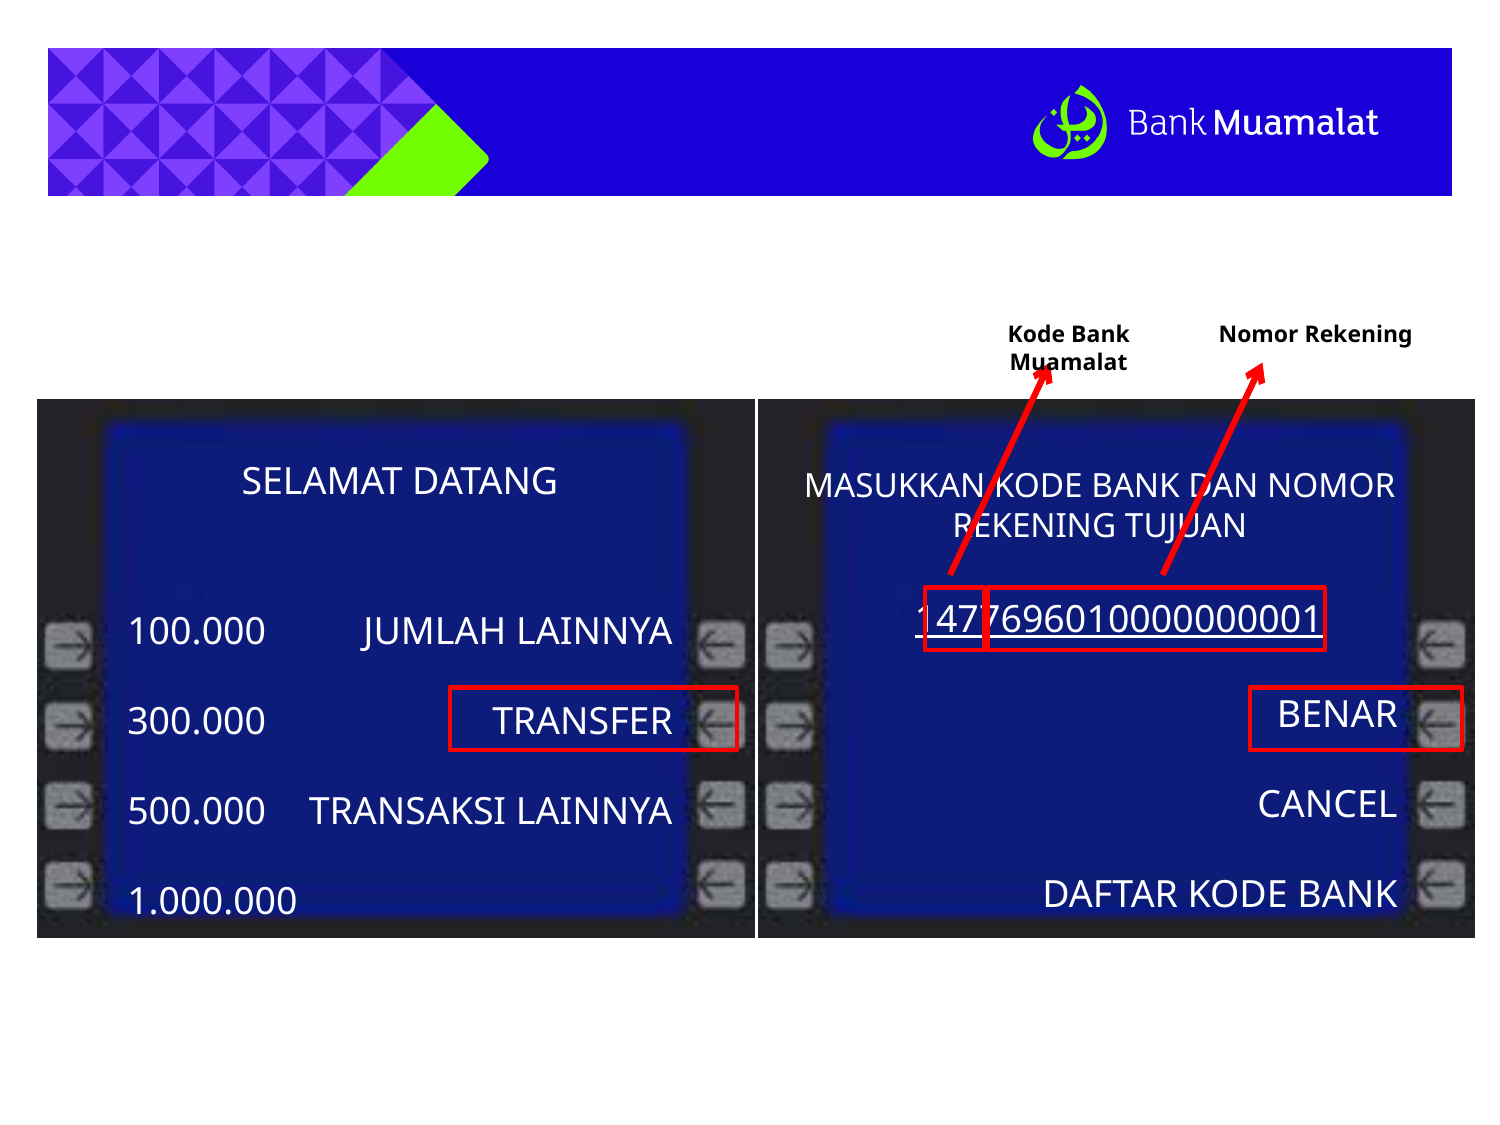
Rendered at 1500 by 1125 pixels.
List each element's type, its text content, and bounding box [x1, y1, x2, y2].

picture [758, 399, 1476, 938]
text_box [949, 362, 1051, 576]
picture [37, 399, 755, 938]
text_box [1162, 362, 1263, 576]
text_box Kode Bank Muamalat [937, 312, 1200, 383]
text_box Nomor Rekening [1199, 312, 1438, 355]
picture [48, 48, 1452, 196]
